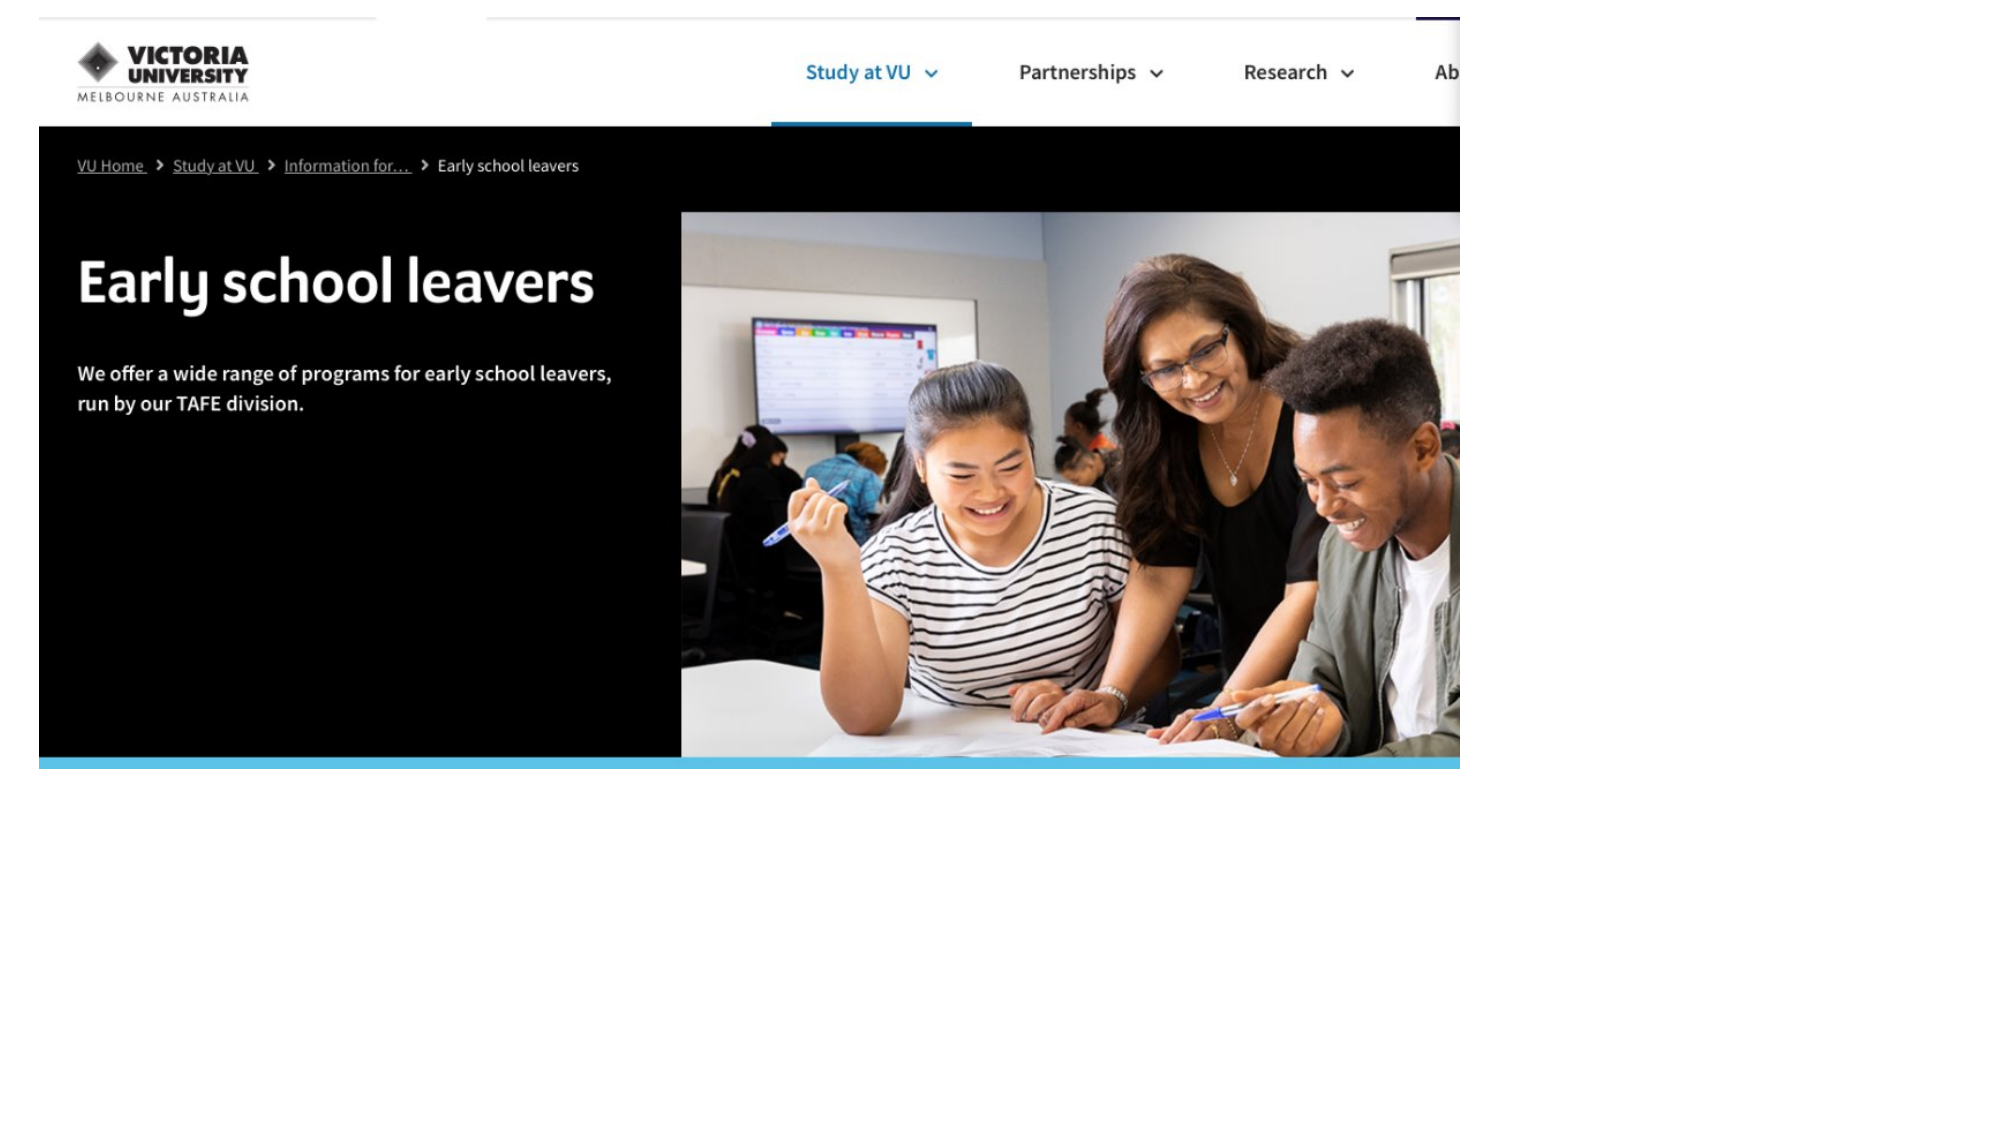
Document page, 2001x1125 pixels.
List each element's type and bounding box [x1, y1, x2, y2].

list [38, 16, 1460, 769]
